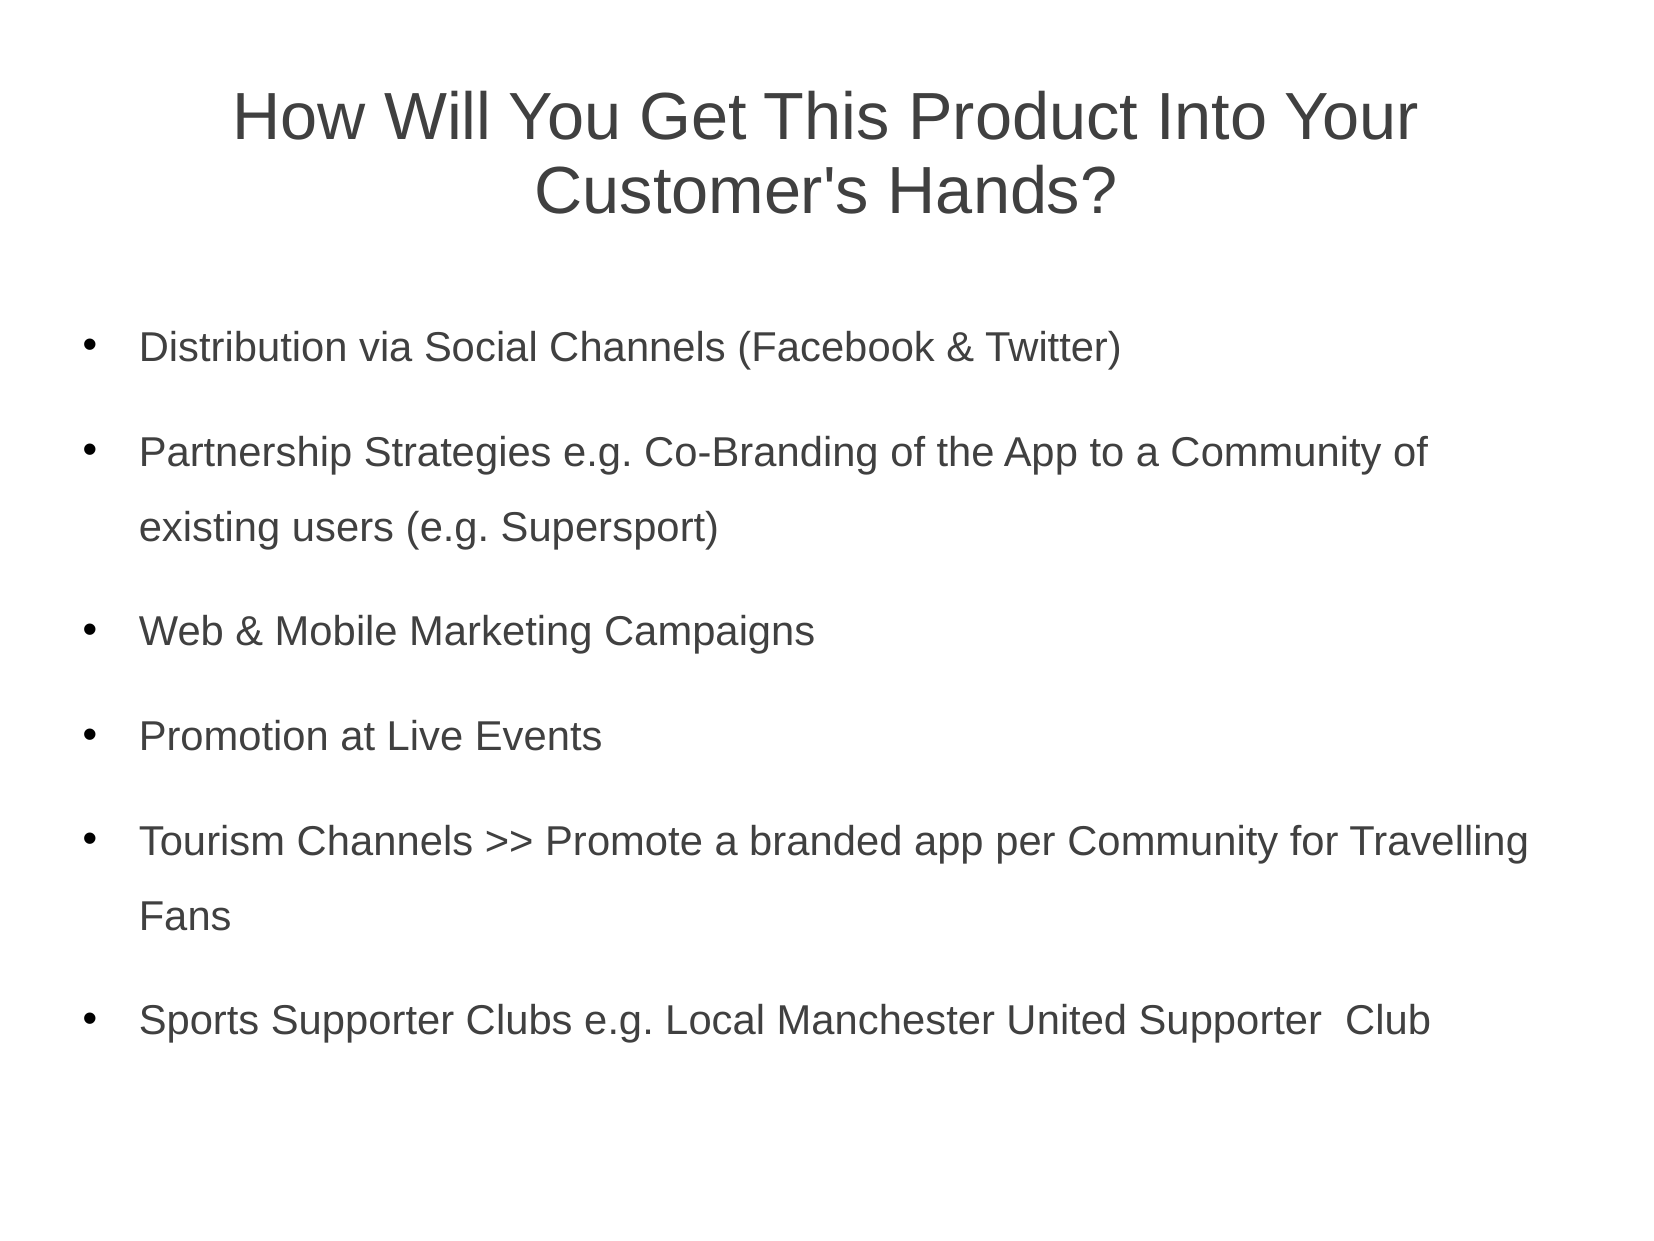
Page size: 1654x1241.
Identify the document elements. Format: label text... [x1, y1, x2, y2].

title How Will You Get This Product Into Your Customer's Hands? [82, 49, 1571, 257]
list Distribution via Social Channels (Facebook & Twitter) Partnership Strategies e.g. Co-Branding of the App to a Community of existing users (e.g. Supersport) Web & Mobile Marketing Campaigns Promotion at Live Events Tourism Channels >> Promote a branded app per Community for Travelling Fans Sports Supporter Clubs e.g. Local Manchester United Supporter Club [82, 289, 1571, 1109]
